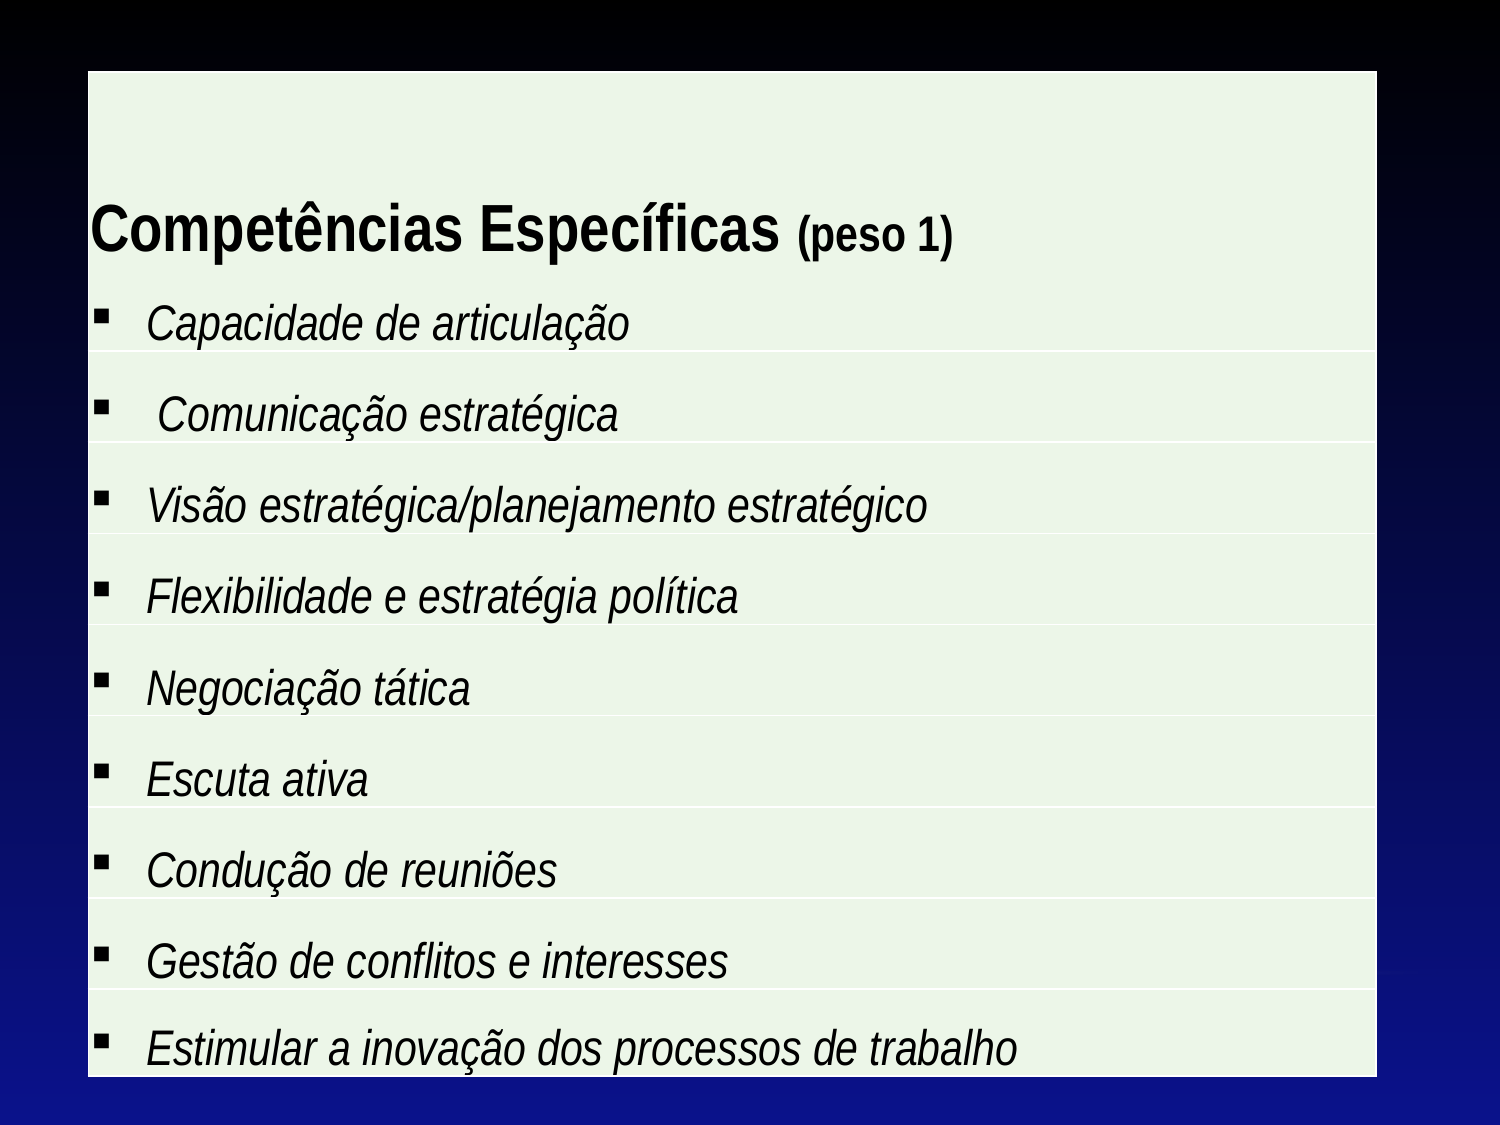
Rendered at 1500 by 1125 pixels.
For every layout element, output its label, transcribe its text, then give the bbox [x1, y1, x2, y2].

table_cell Escuta ativa [89, 716, 1375, 806]
table_cell Gestão de conflitos e interesses [89, 899, 1375, 988]
table_cell Visão estratégica/planejamento estratégico [89, 443, 1375, 533]
table_header Competências Específicas (peso 1) Capacidade de articulação [89, 73, 1375, 350]
picture [0, 0, 1500, 1125]
table_cell Condução de reuniões [89, 808, 1375, 897]
table_cell Negociação tática [89, 625, 1375, 715]
table_cell Flexibilidade e estratégia política [89, 534, 1375, 624]
table_cell Comunicação estratégica [89, 352, 1375, 441]
table_cell Estimular a inovação dos processos de trabalho [89, 990, 1375, 1075]
